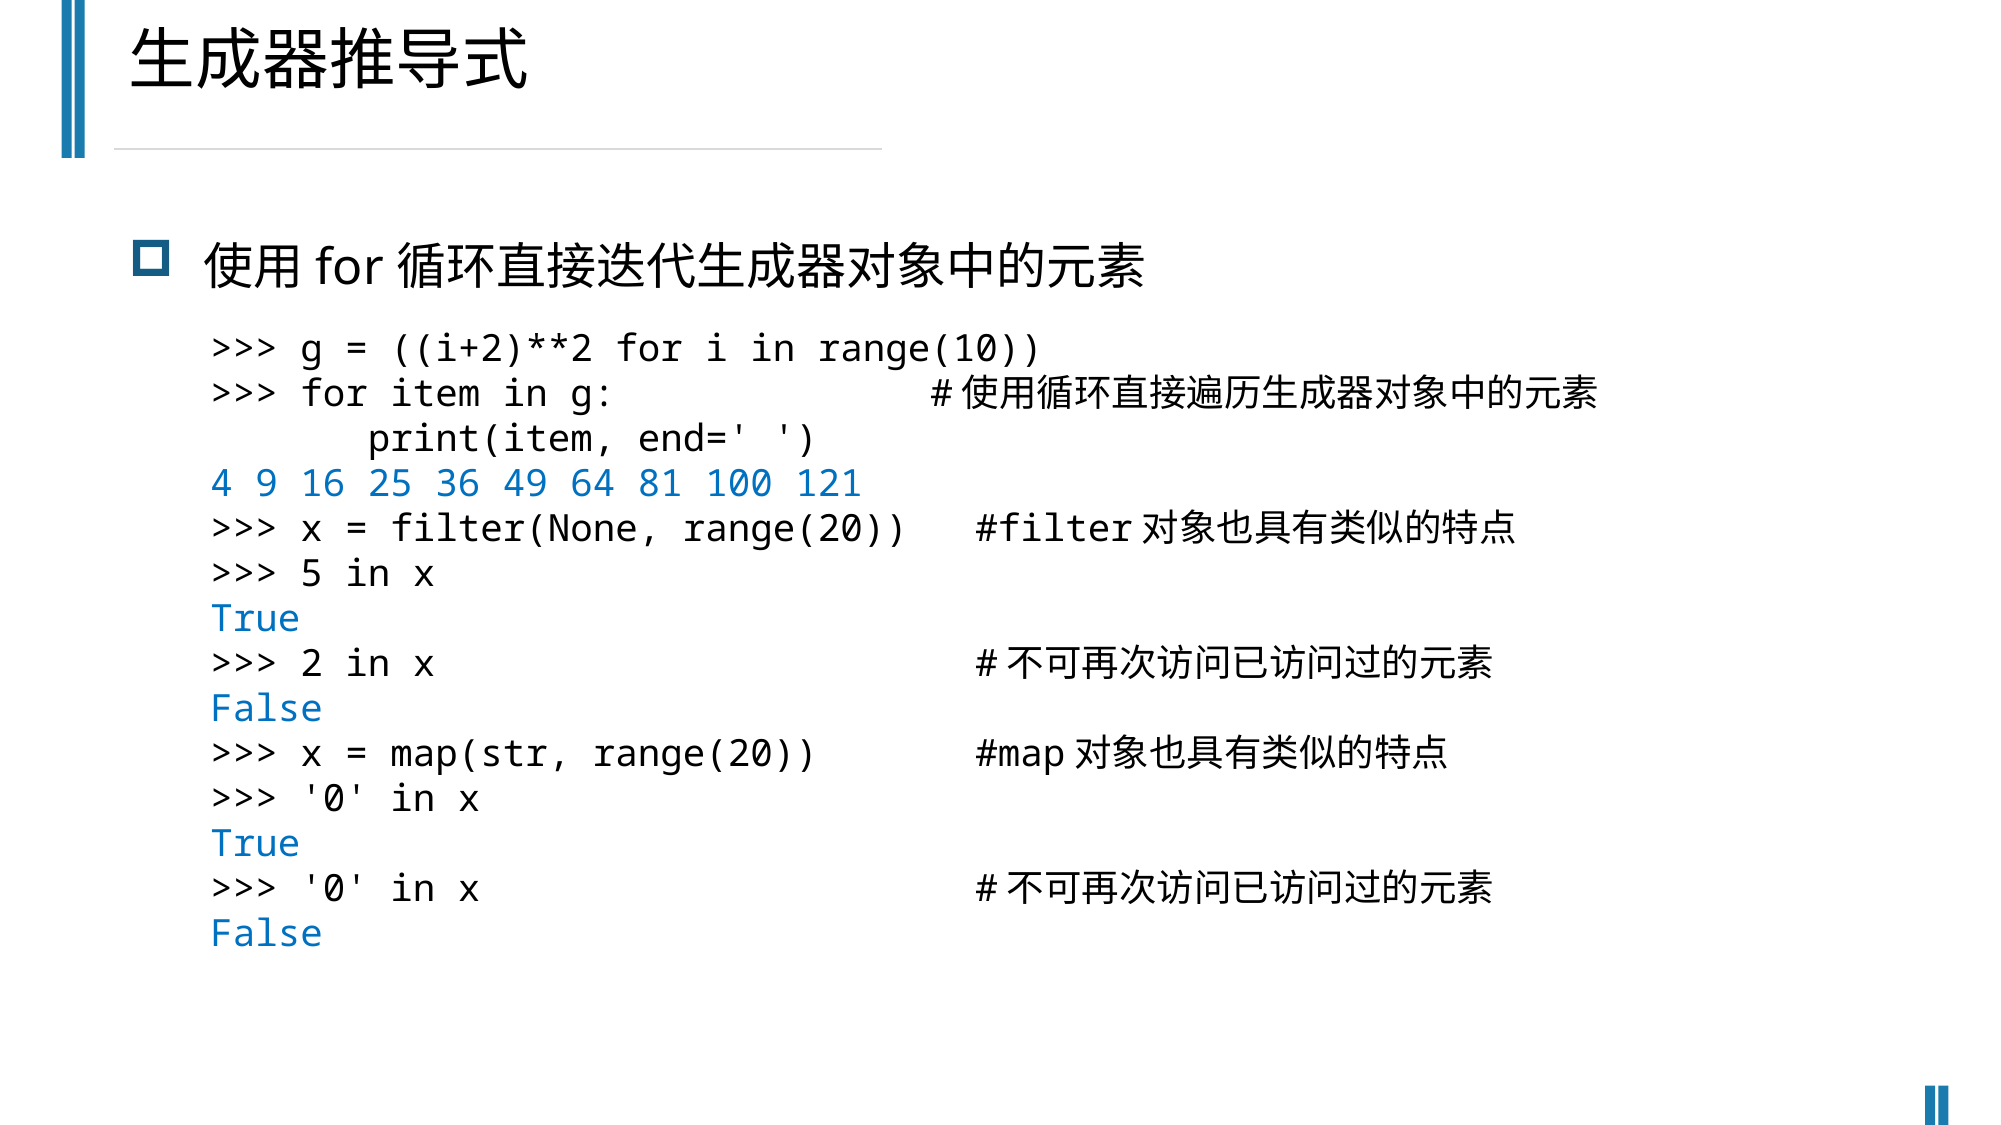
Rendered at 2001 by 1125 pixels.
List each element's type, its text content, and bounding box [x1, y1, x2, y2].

list 生成器推导式 [114, 9, 1415, 106]
text_box >>> g = ((i+2)**2 for i in range(10)) >>> for item in g: #使用循环直接遍历生成器对象中的元素 print(item, end=' ') 4 9 16 25 36 49 64 81 100 121 >>> x = filter(None, range(20)) #filter对象也具有类似的特点 >>> 5 in x True >>> 2 in x #不可再次访问已访问过的元素 False >>> x = map(str, range(20)) #map对象也具有类似的特点 >>> '0' in x True >>> '0' in x #不可再次访问已访问过的元素 False [195, 316, 1803, 961]
list 使用for循环直接迭代生成器对象中的元素 [114, 227, 1765, 756]
